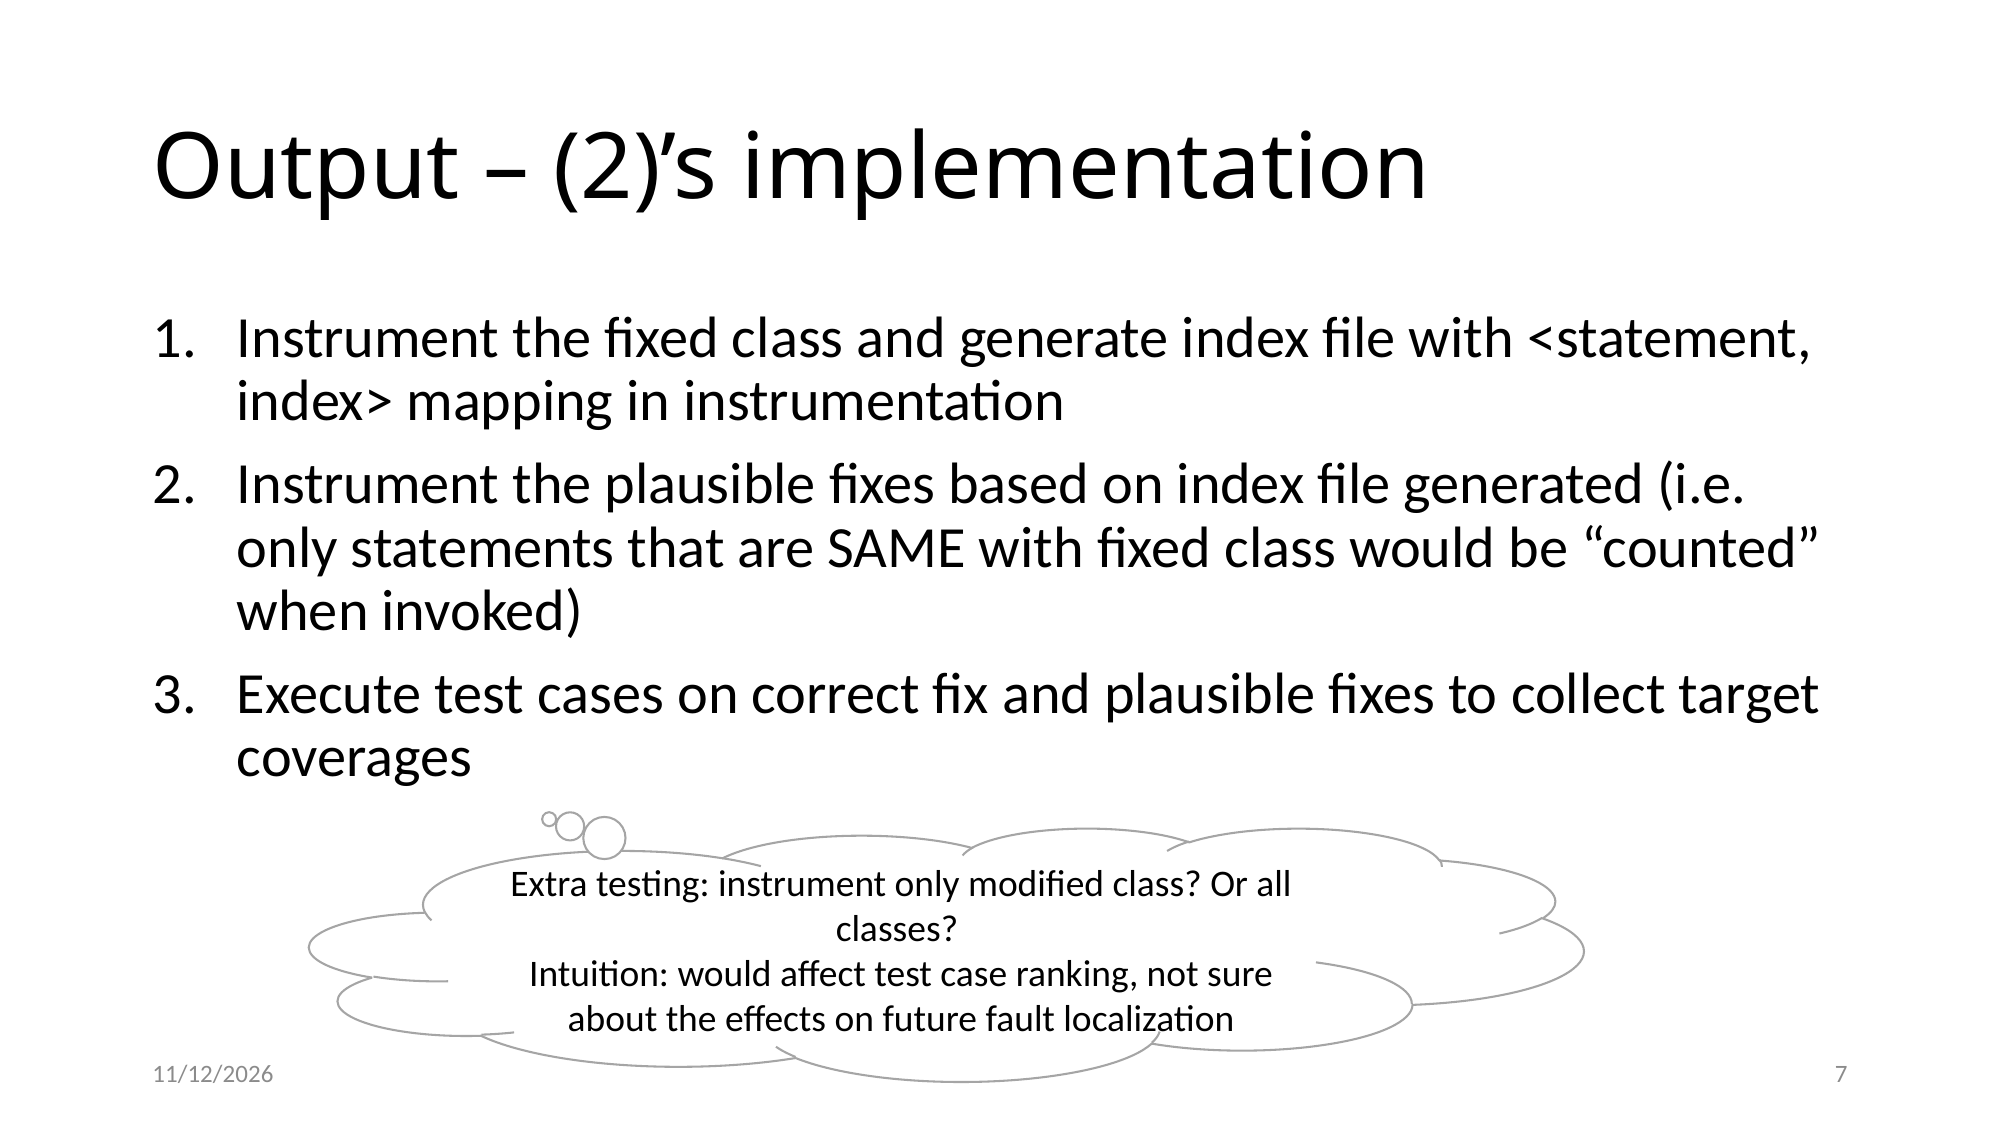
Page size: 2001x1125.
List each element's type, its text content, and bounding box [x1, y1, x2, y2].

text_box Extra testing: instrument only modified class? Or all classes? Intuition: would affect test case ranking, not sure about the effects on future fault localization [307, 811, 1586, 1084]
title Output – (2)’s implementation [137, 59, 1863, 278]
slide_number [137, 1042, 588, 1103]
slide_number 7 [1412, 1042, 1863, 1103]
list Instrument the fixed class and generate index file with <statement, index> mapping in instrumentation Instrument the plausible fixes based on index file generated (i.e. only statements that are SAME with fixed class would be “counted” when invoked) Execute test cases on correct fix and plausible fixes to collect target coverages [137, 299, 1863, 1014]
